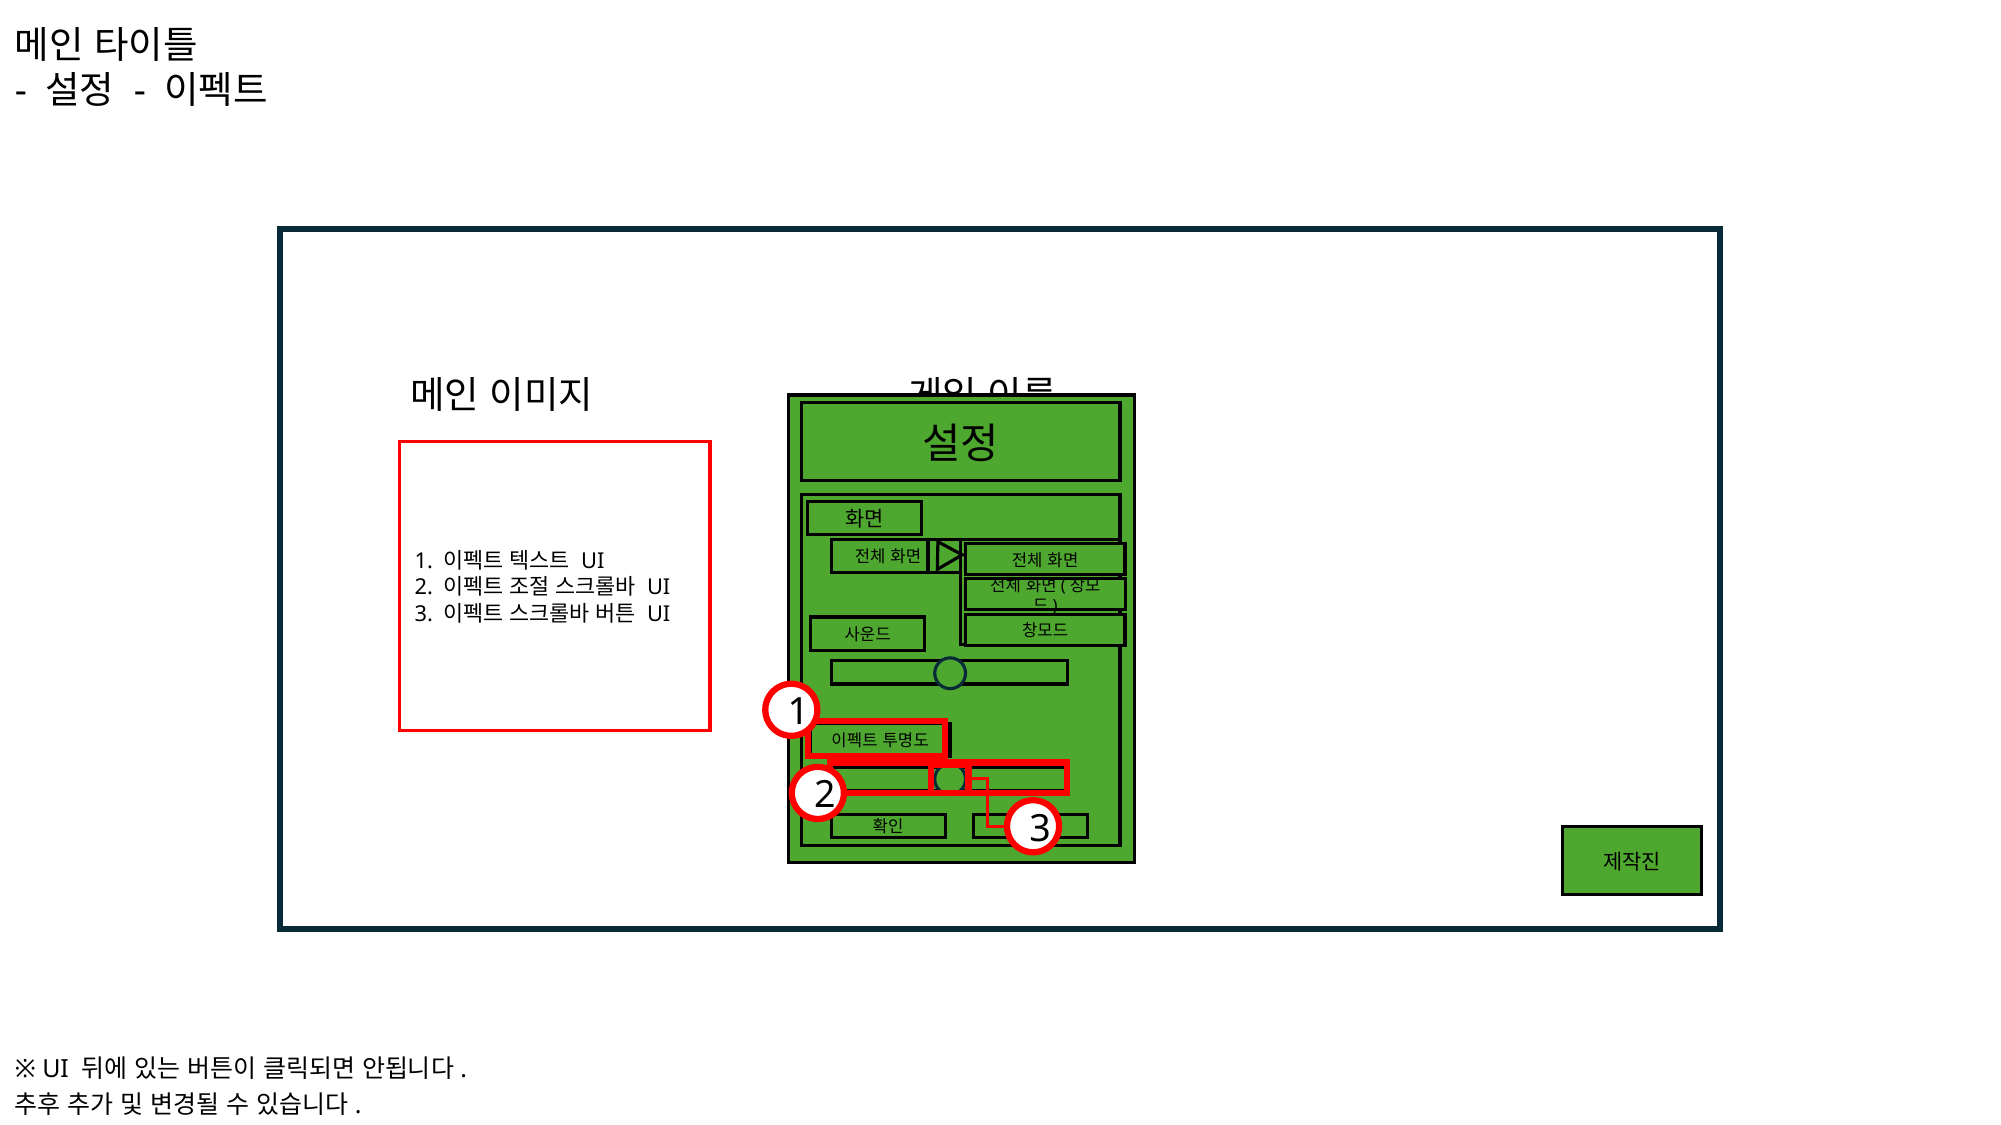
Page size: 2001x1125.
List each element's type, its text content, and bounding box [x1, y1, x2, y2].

text_box ※ UI 뒤에 있는 버튼이 클릭되면 안됩니다. [0, 1047, 639, 1087]
text_box 전체 화면(창모드) [964, 577, 1127, 611]
text_box 확인 [830, 813, 947, 839]
text_box [961, 659, 1069, 686]
text_box 1 [763, 682, 819, 738]
text_box [959, 557, 1121, 646]
text_box 닫기 [972, 827, 1008, 839]
text_box [935, 539, 964, 573]
text_box 2 [790, 765, 846, 821]
text_box [926, 538, 959, 574]
text_box 제작진 [1561, 825, 1703, 896]
text_box 전체 화면 [830, 538, 926, 574]
text_box 전체 화면 [964, 542, 1127, 576]
text_box 설정 [800, 401, 1122, 482]
text_box ㅁ [278, 227, 1721, 931]
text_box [967, 778, 1008, 827]
text_box [800, 493, 1122, 847]
text_box 창모드 [964, 613, 1127, 647]
text_box [930, 763, 970, 794]
text_box [828, 761, 1069, 794]
text_box 사운드 [809, 615, 926, 652]
text_box 화면 [806, 500, 923, 536]
text_box [806, 719, 947, 758]
text_box [830, 659, 939, 686]
text_box 메인 타이틀 - 설정 - 이펙트 [0, 0, 540, 133]
text_box 3 [1005, 798, 1061, 854]
text_box 메인 이미지 [365, 326, 639, 461]
text_box 추후 추가 및 변경될 수 있습니다. [0, 1087, 639, 1123]
text_box [787, 393, 1136, 864]
text_box 1. 이펙트 텍스트 UI 2. 이펙트 조절 스크롤바 UI 3. 이펙트 스크롤바 버튼 UI [398, 440, 712, 732]
text_box 이펙트 투명도 [947, 722, 952, 758]
text_box 닫기 [1058, 813, 1089, 839]
text_box [959, 538, 1121, 553]
text_box [933, 656, 968, 691]
text_box 게임 이름 [845, 326, 1119, 393]
